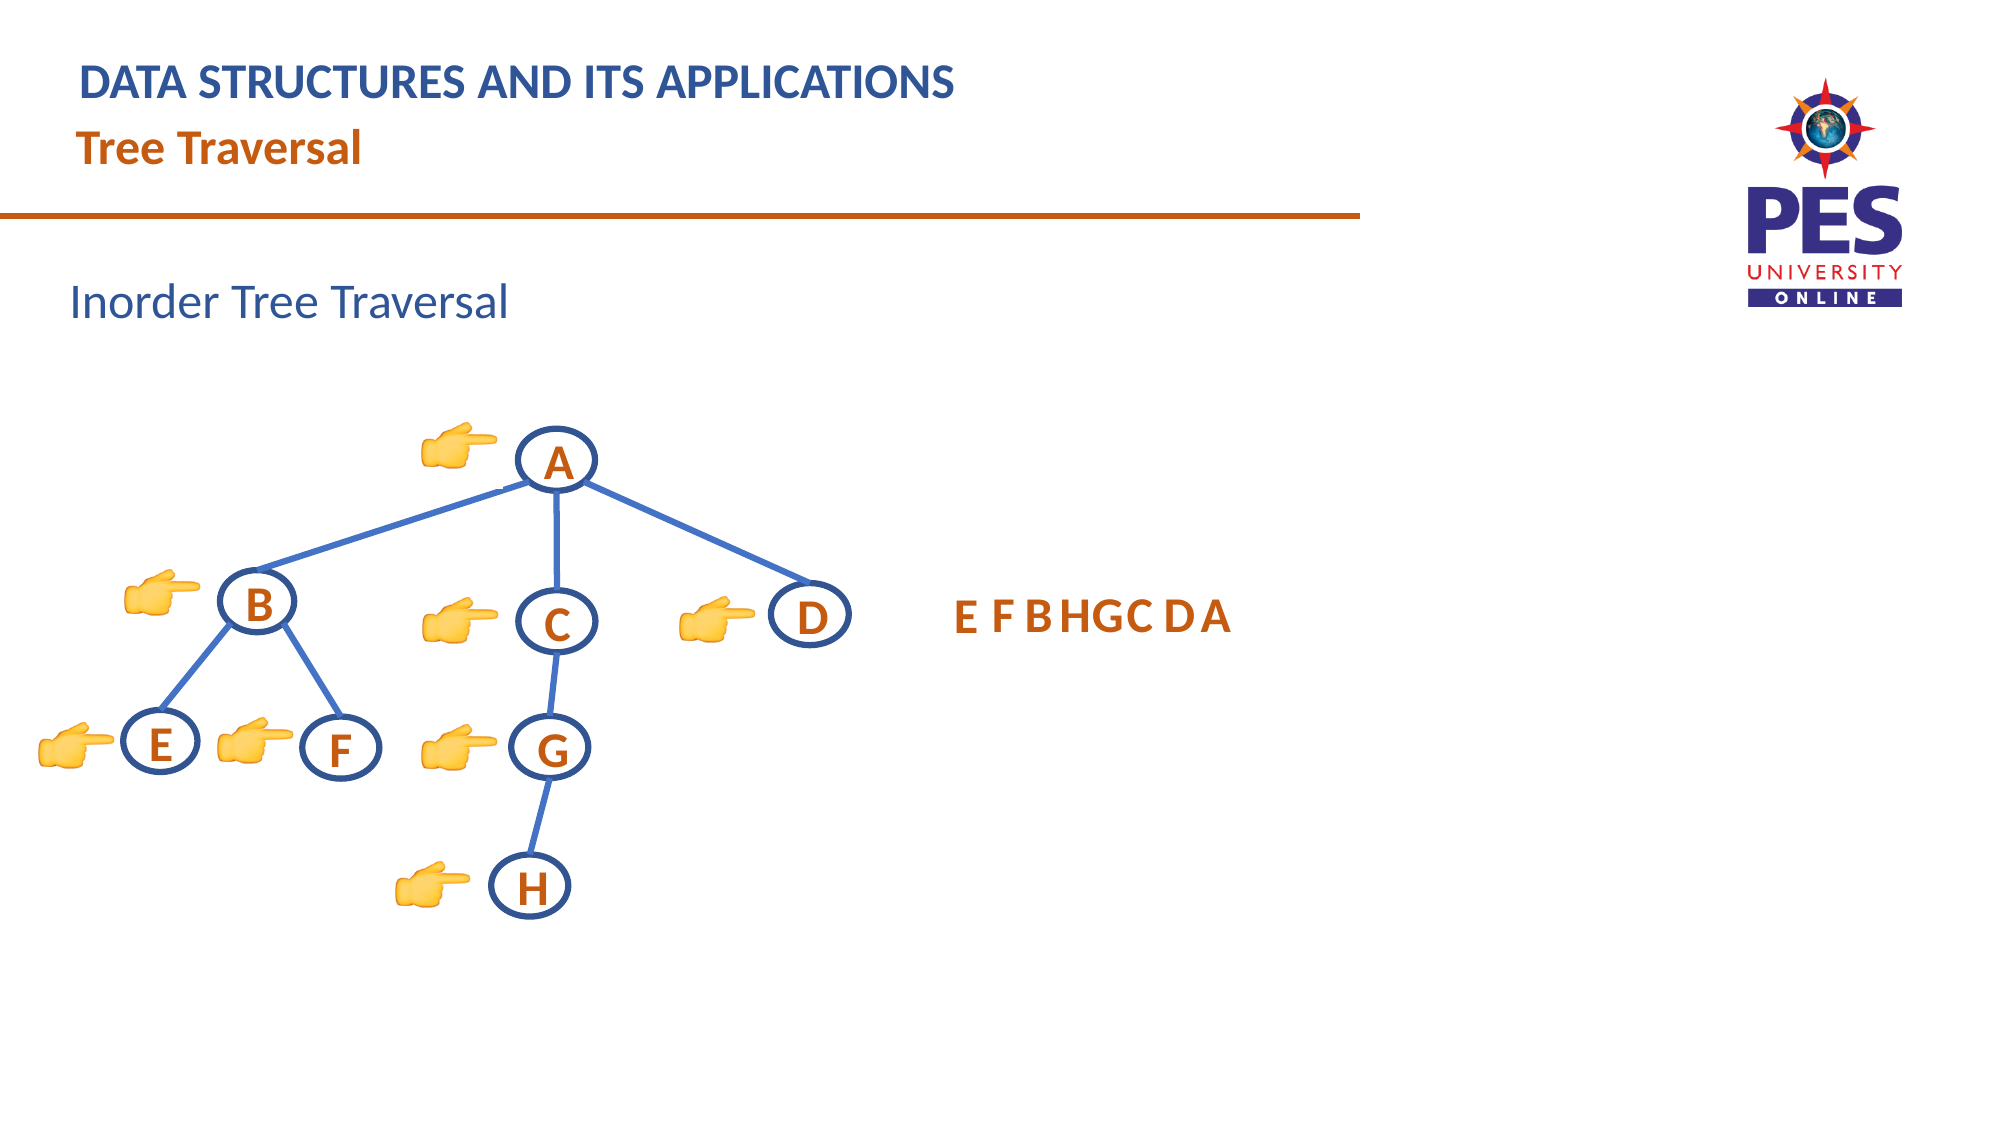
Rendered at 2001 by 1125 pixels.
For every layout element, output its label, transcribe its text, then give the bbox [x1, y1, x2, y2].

text_box A [1185, 574, 1247, 650]
text_box D [1148, 574, 1185, 650]
text_box E [939, 576, 1000, 651]
picture [415, 703, 503, 791]
picture [211, 696, 299, 784]
text_box Tree Traversal [60, 106, 1374, 182]
text_box Inorder Tree Traversal [54, 238, 1357, 1049]
picture [389, 840, 476, 928]
picture [1748, 76, 1902, 307]
picture [118, 548, 206, 636]
picture [416, 576, 504, 664]
text_box G [1077, 574, 1111, 650]
text_box DATA STRUCTURES AND ITS APPLICATIONS [64, 41, 1295, 117]
text_box C [1111, 574, 1148, 650]
picture [673, 575, 761, 663]
text_box B [1009, 574, 1044, 650]
text_box F [977, 574, 1009, 650]
picture [32, 701, 120, 789]
picture [415, 401, 503, 489]
text_box H [1044, 574, 1077, 650]
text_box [123, 428, 849, 917]
